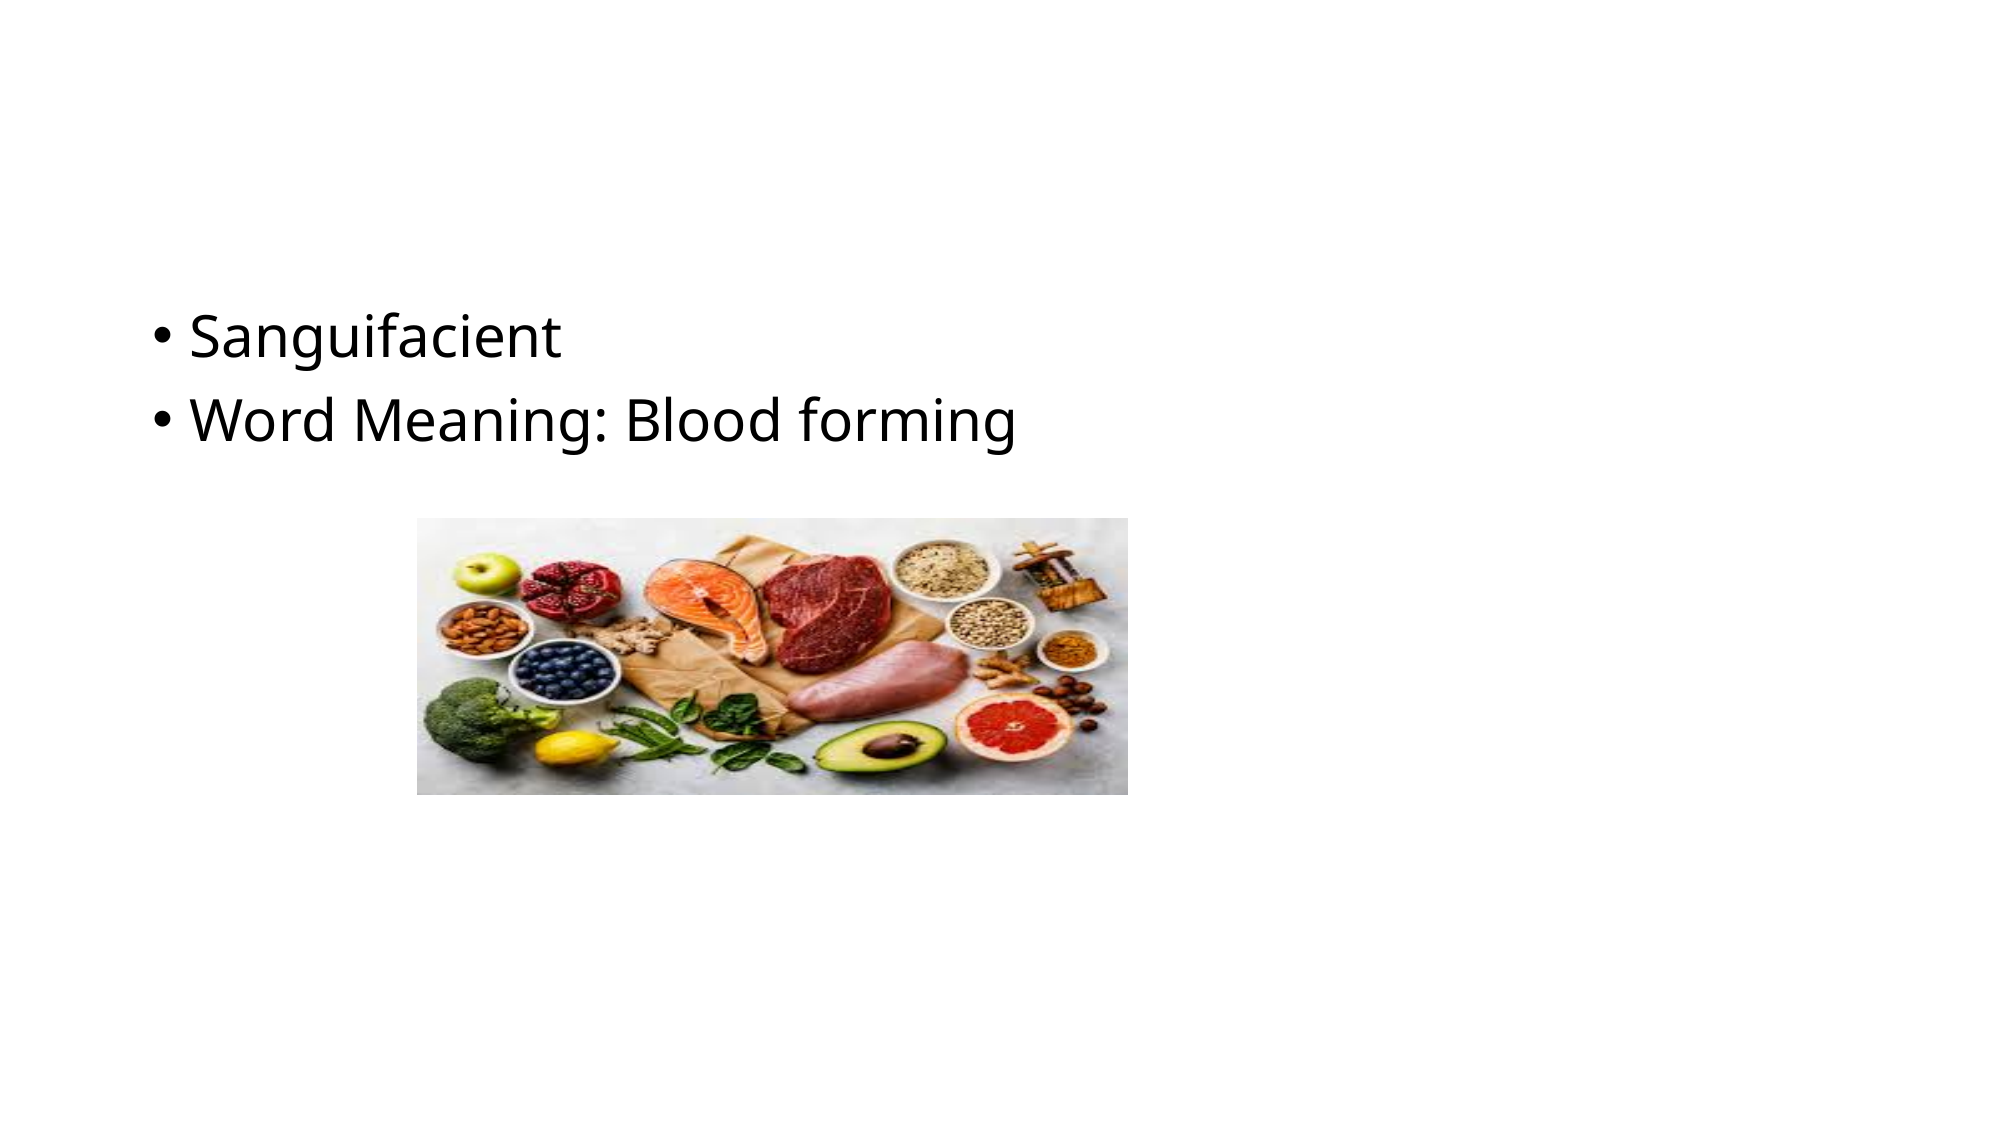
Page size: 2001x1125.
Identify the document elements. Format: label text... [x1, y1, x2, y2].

picture [417, 517, 1128, 796]
list Sanguifacient Word Meaning: Blood forming [137, 299, 1863, 1014]
